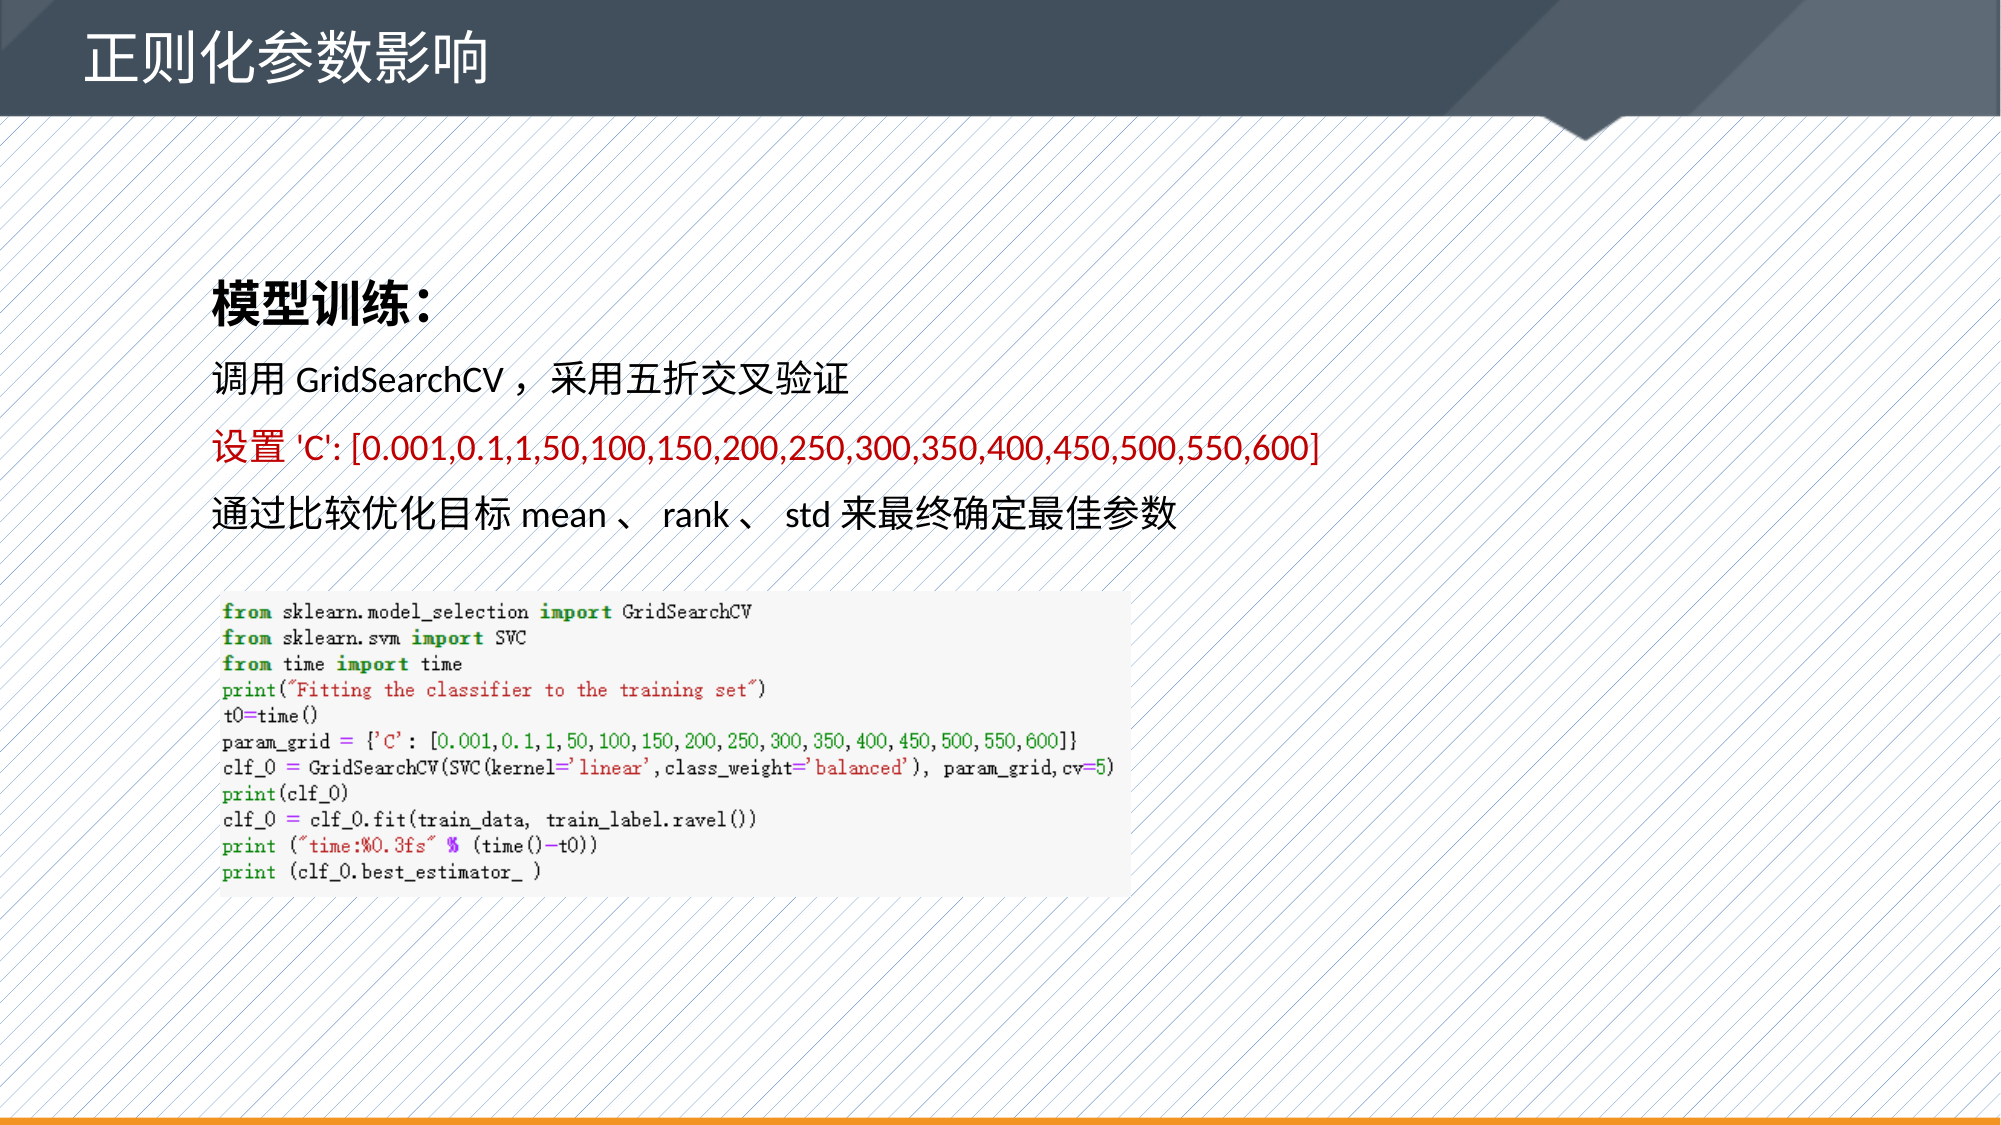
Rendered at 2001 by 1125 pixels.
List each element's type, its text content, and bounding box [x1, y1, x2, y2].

text_box 模型训练： 调用GridSearchCV，采用五折交叉验证 设置'C': [0.001,0.1,1,50,100,150,200,250,300,350,400,450,500,550,600] 通过比较优化目标mean、rank、std来最终确定最佳参数 [197, 265, 1838, 543]
picture [220, 590, 1131, 897]
picture [0, 0, 2001, 164]
text_box [0, 1116, 2001, 1125]
